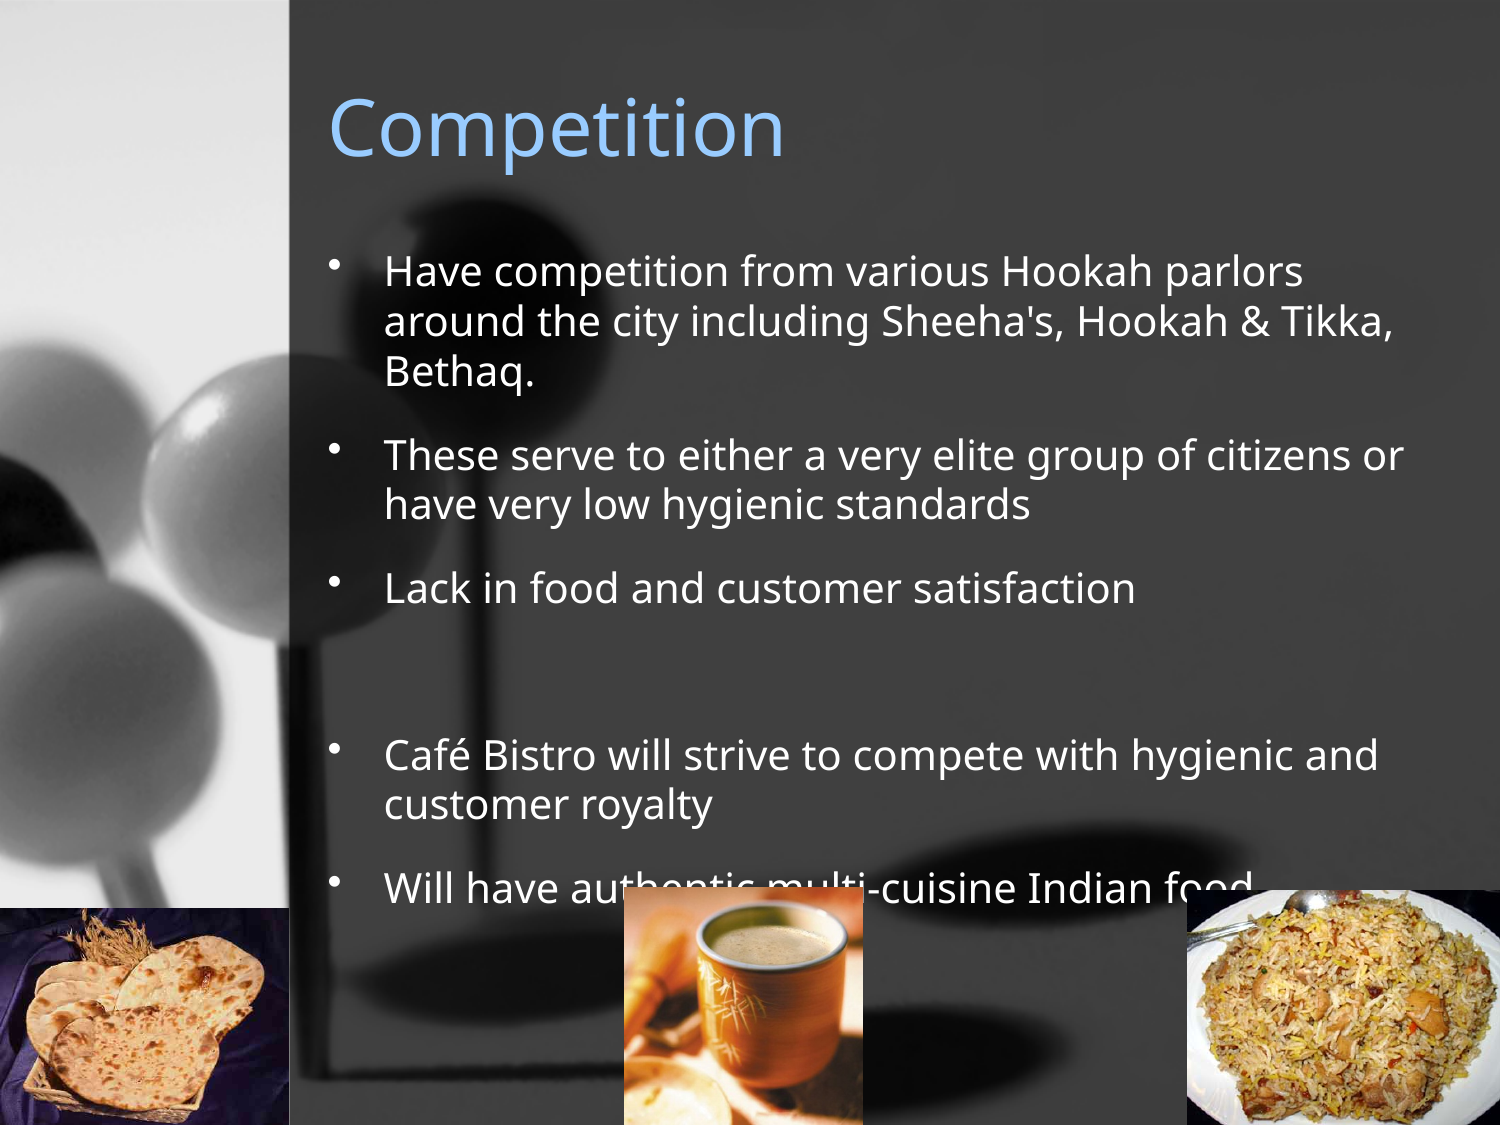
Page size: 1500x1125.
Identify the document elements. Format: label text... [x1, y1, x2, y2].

picture [0, 0, 1500, 1125]
list Have competition from various Hookah parlors around the city including Sheeha's, Hookah & Tikka, Bethaq. These serve to either a very elite group of citizens or have very low hygienic standards Lack in food and customer satisfaction Café Bistro will strive to compete with hygienic and customer royalty Will have authentic multi-cuisine Indian food [312, 237, 1451, 1001]
title Competition [312, 37, 1451, 213]
